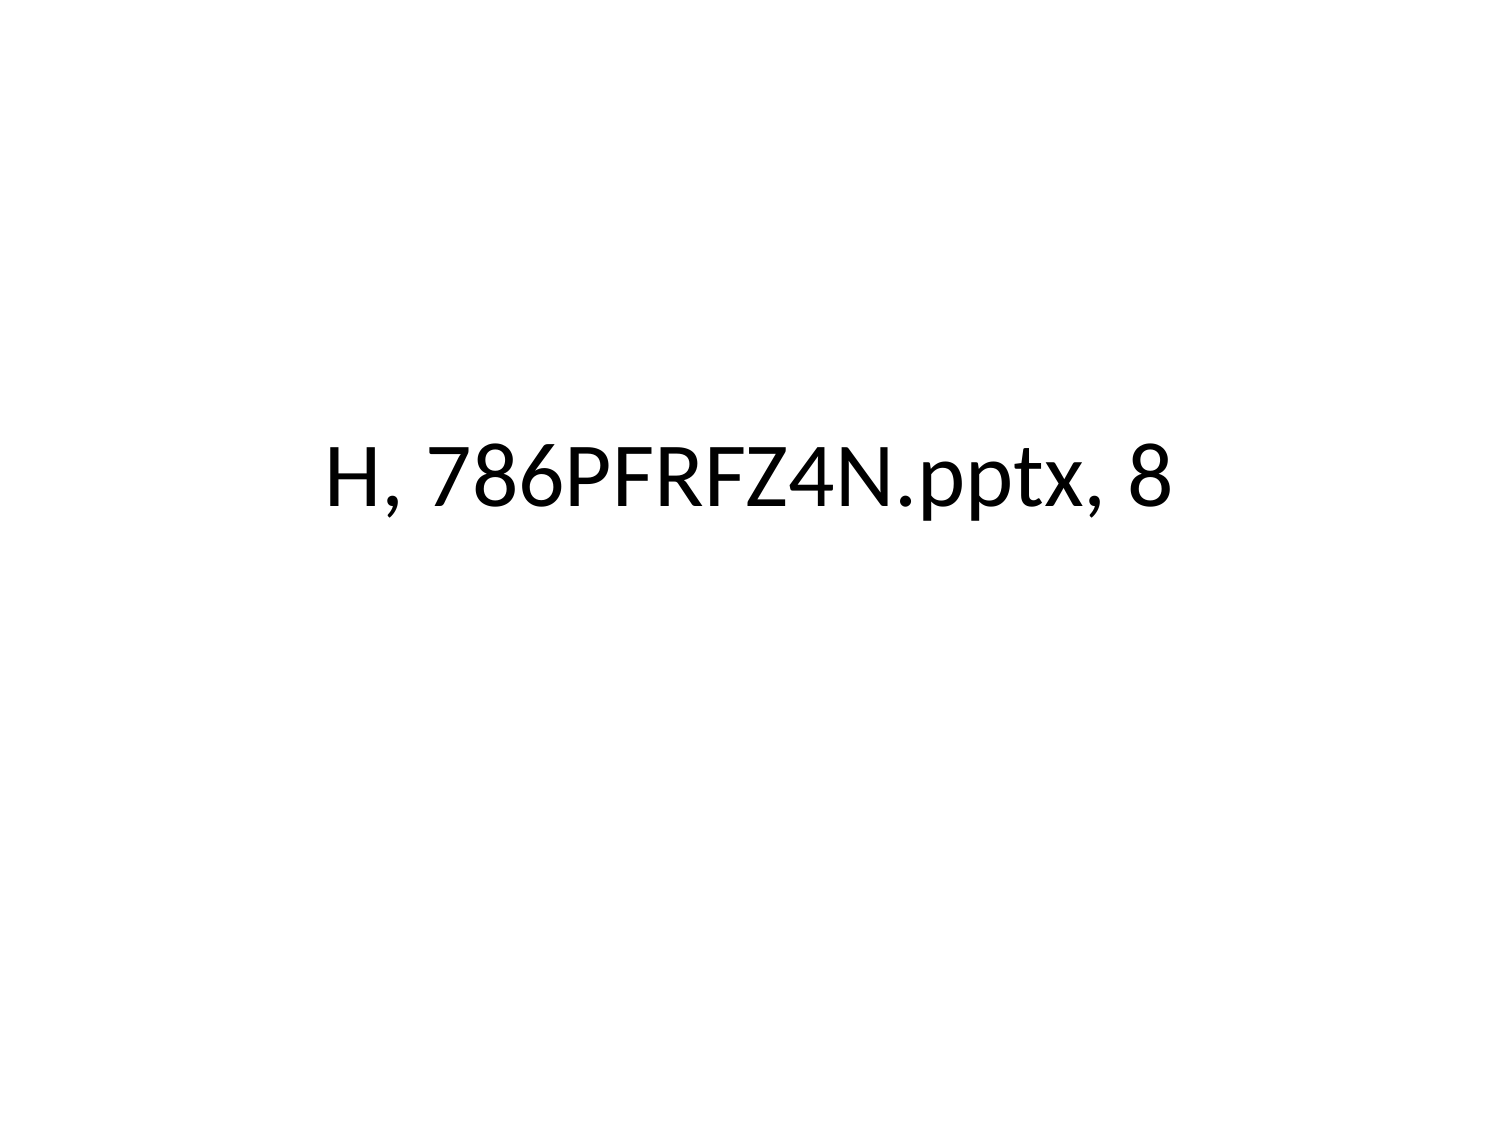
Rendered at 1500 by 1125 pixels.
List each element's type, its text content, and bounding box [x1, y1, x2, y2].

title H, 786PFRFZ4N.pptx, 8 [112, 349, 1388, 591]
